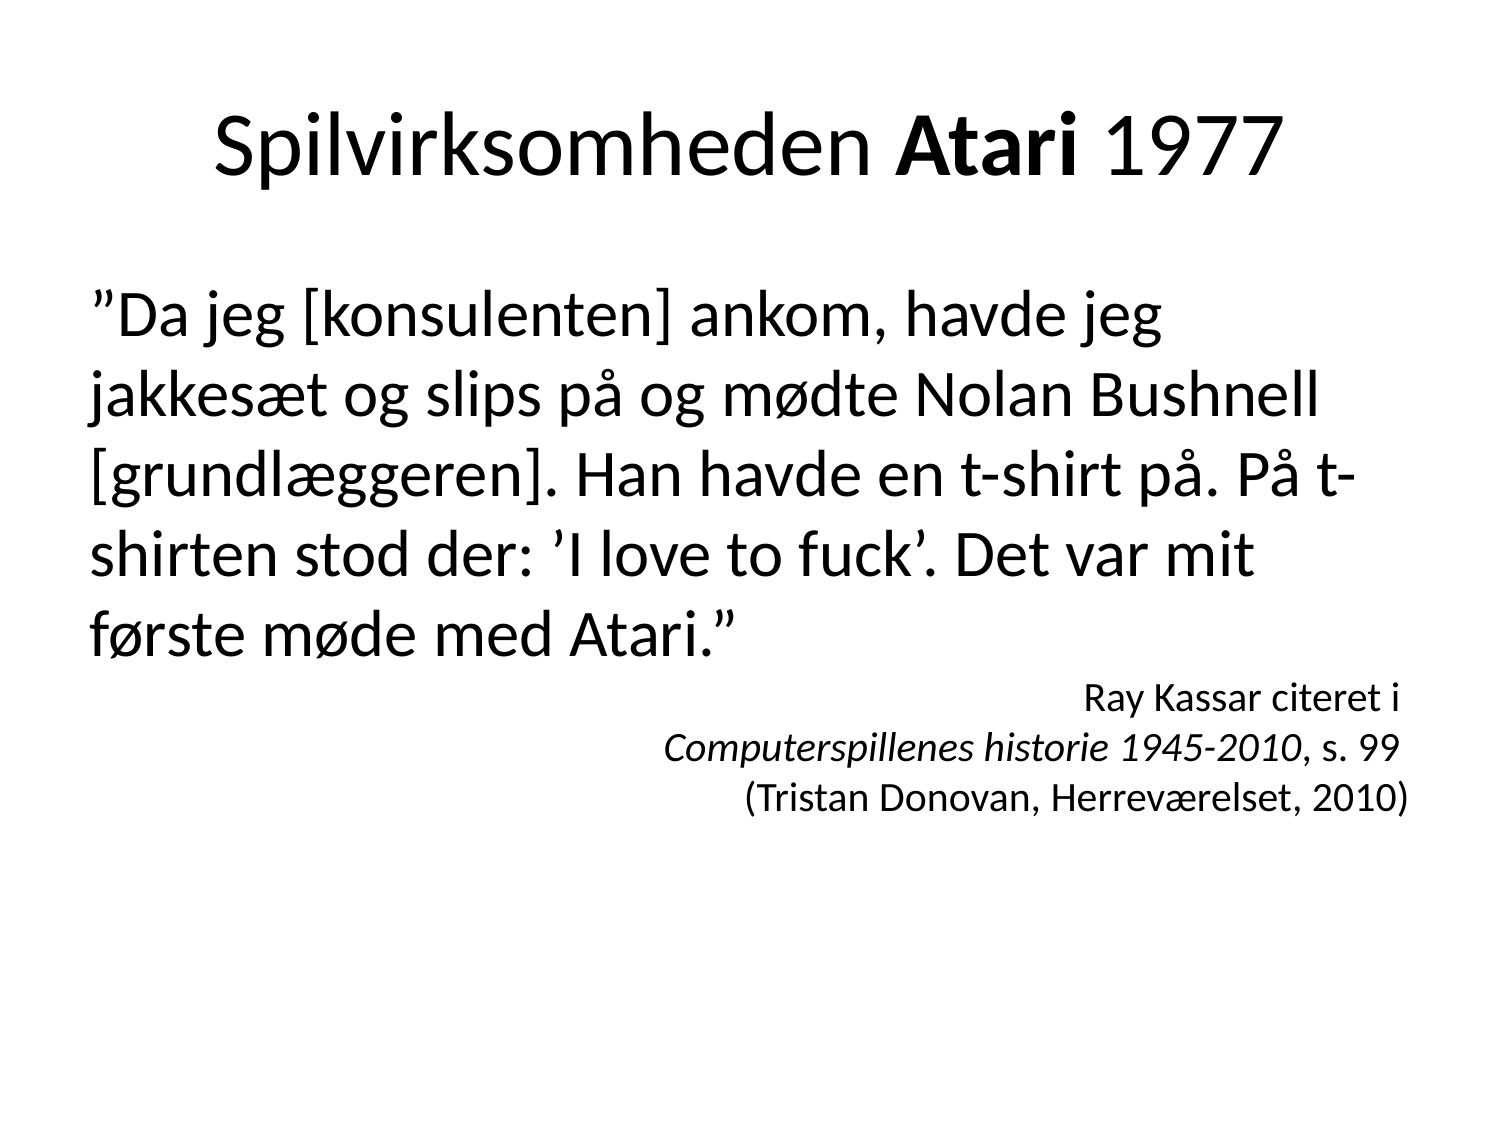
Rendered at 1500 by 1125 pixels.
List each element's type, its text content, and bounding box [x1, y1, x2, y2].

text_box Spilvirksomheden Atari 1977 [74, 45, 1425, 233]
text_box ”Da jeg [konsulenten] ankom, havde jeg jakkesæt og slips på og mødte Nolan Bushnell [grundlæggeren]. Han havde en t-shirt på. På t-shirten stod der: ’I love to fuck’. Det var mit første møde med Atari.” Ray Kassar citeret i Computerspillenes historie 1945-2010, s. 99 (Tristan Donovan, Herreværelset, 2010) [74, 262, 1425, 1005]
